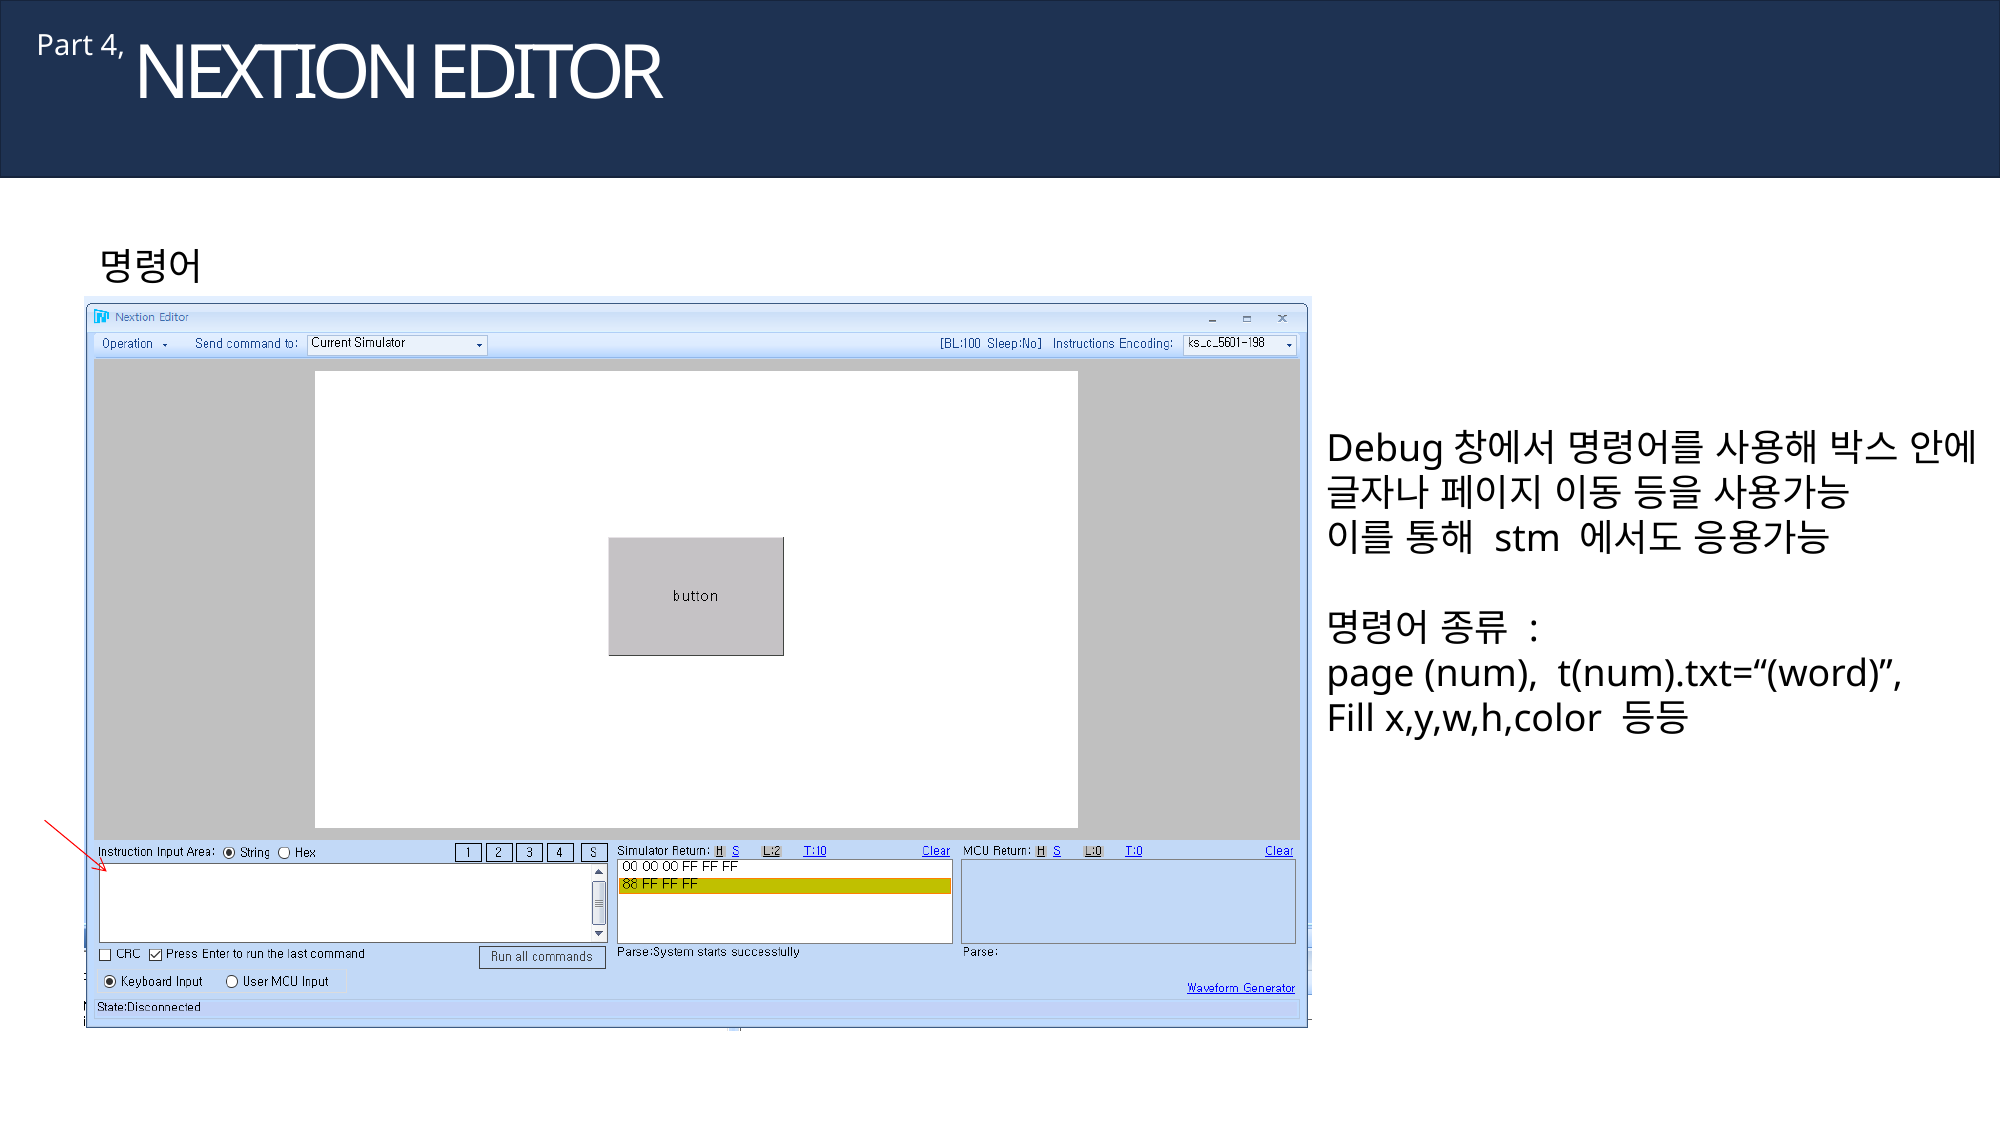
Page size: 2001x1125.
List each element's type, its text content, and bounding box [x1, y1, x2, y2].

text_box [0, 0, 2000, 178]
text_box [44, 820, 107, 872]
text_box NEXTION EDITOR [119, 16, 680, 122]
text_box 명령어 [85, 235, 219, 296]
text_box Part 4, [21, 19, 148, 69]
text_box Debug창에서 명령어를 사용해 박스 안에 글자나 페이지 이동 등을 사용가능 이를 통해 stm 에서도 응용가능 명령어 종류 : page (num), t(num).txt=“(word)”, Fill x,y,w,h,color 등등 [1312, 416, 2000, 747]
picture [84, 296, 1312, 1031]
